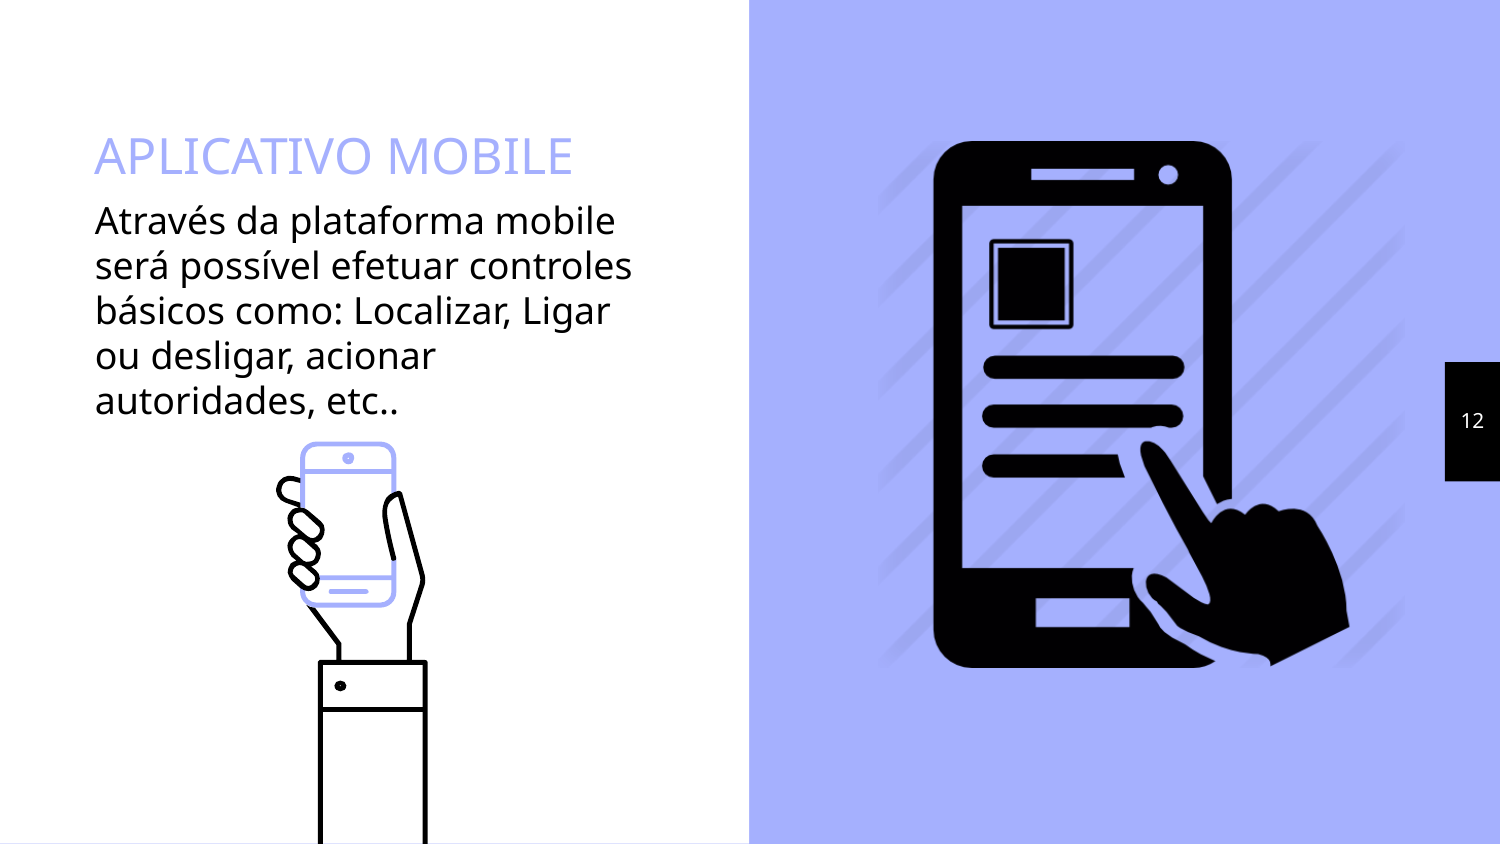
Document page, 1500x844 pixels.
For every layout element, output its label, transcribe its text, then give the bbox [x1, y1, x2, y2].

list APLICATIVO MOBILE Através da plataforma mobile será possível efetuar controles básicos como: Localizar, Ligar ou desligar, acionar autoridades, etc.. [79, 110, 672, 725]
picture [878, 140, 1406, 668]
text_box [273, 441, 428, 844]
slide_number 12 [1444, 362, 1500, 482]
